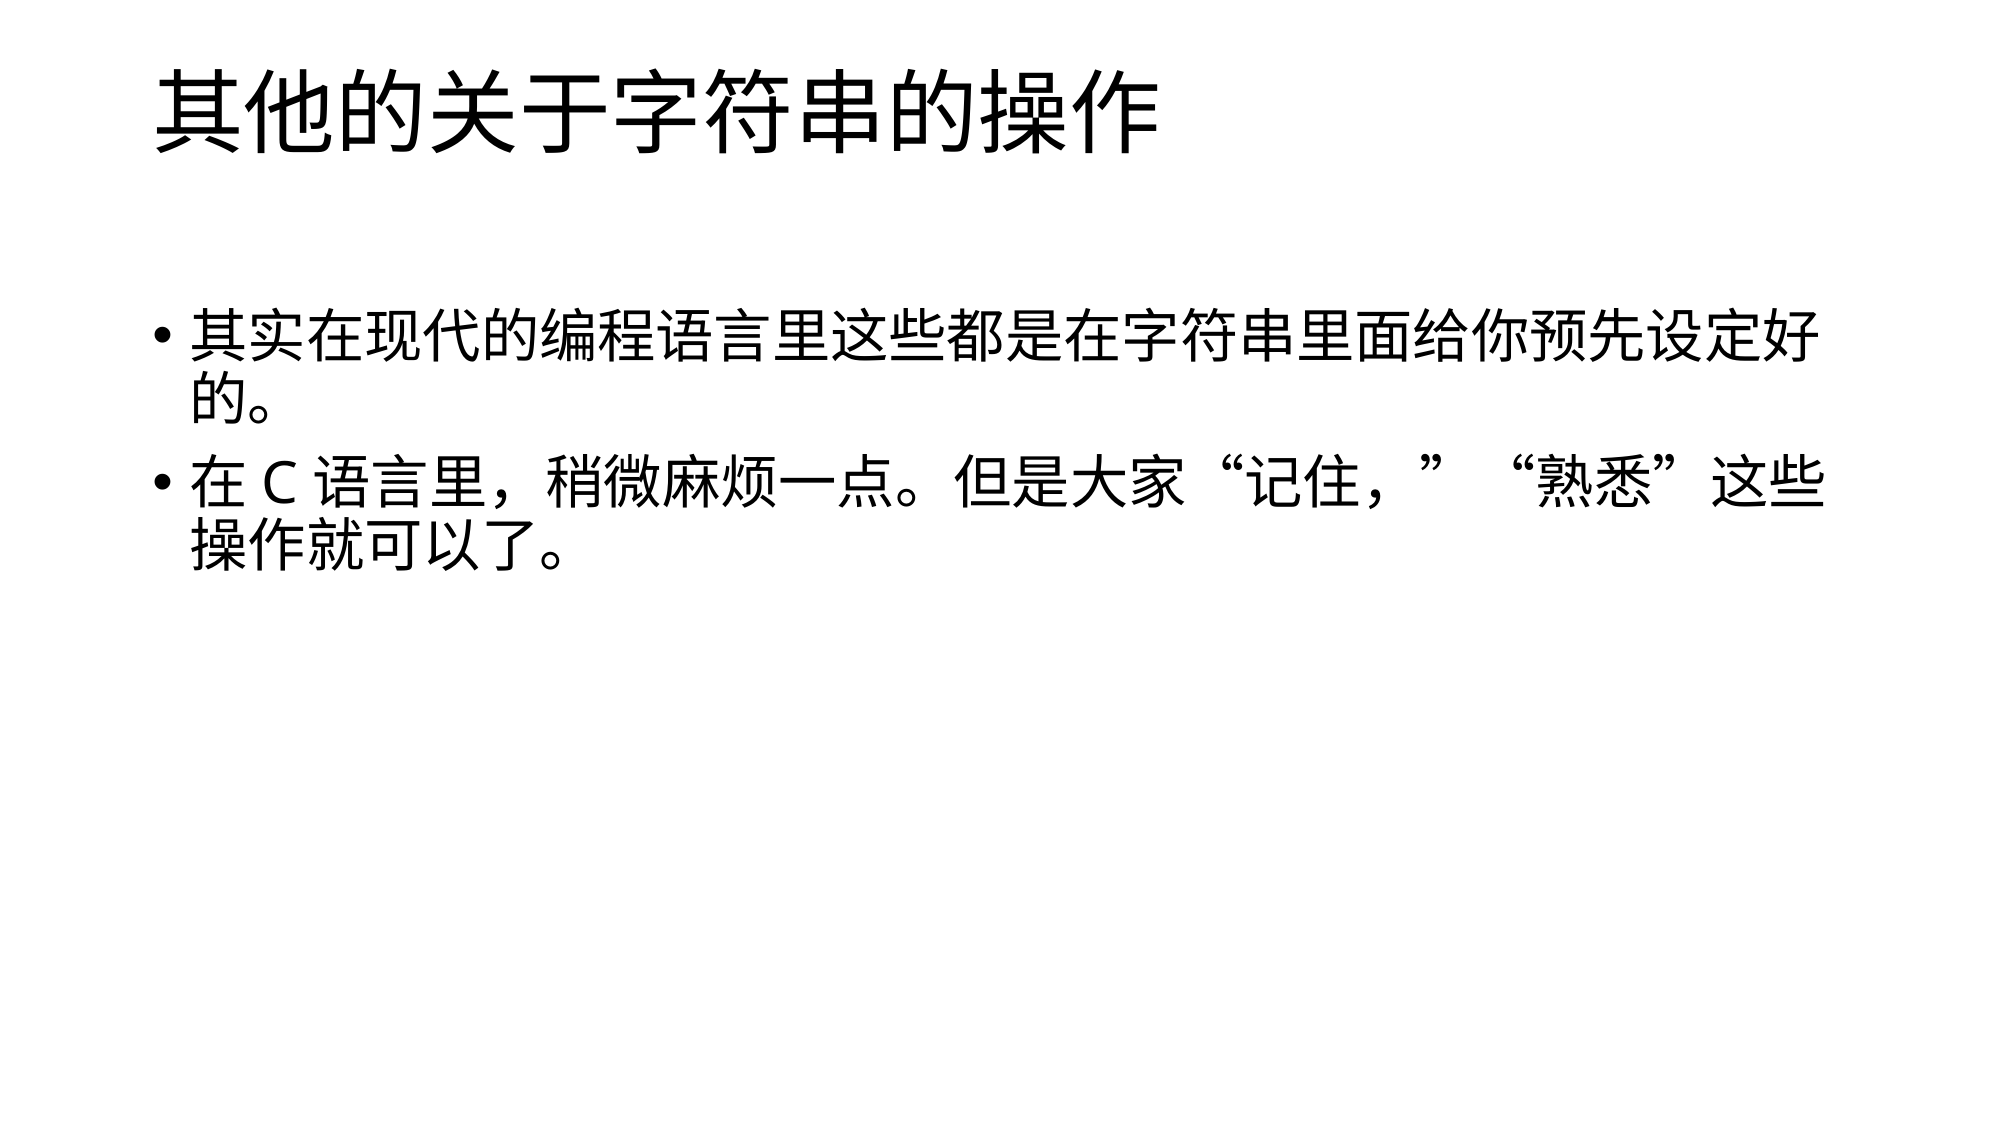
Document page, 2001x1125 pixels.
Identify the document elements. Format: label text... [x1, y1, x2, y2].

title 其他的关于字符串的操作 [137, 59, 1863, 278]
list 其实在现代的编程语言里这些都是在字符串里面给你预先设定好的。 在C语言里，稍微麻烦一点。但是大家“记住，”“熟悉”这些操作就可以了。 [137, 299, 1863, 1014]
